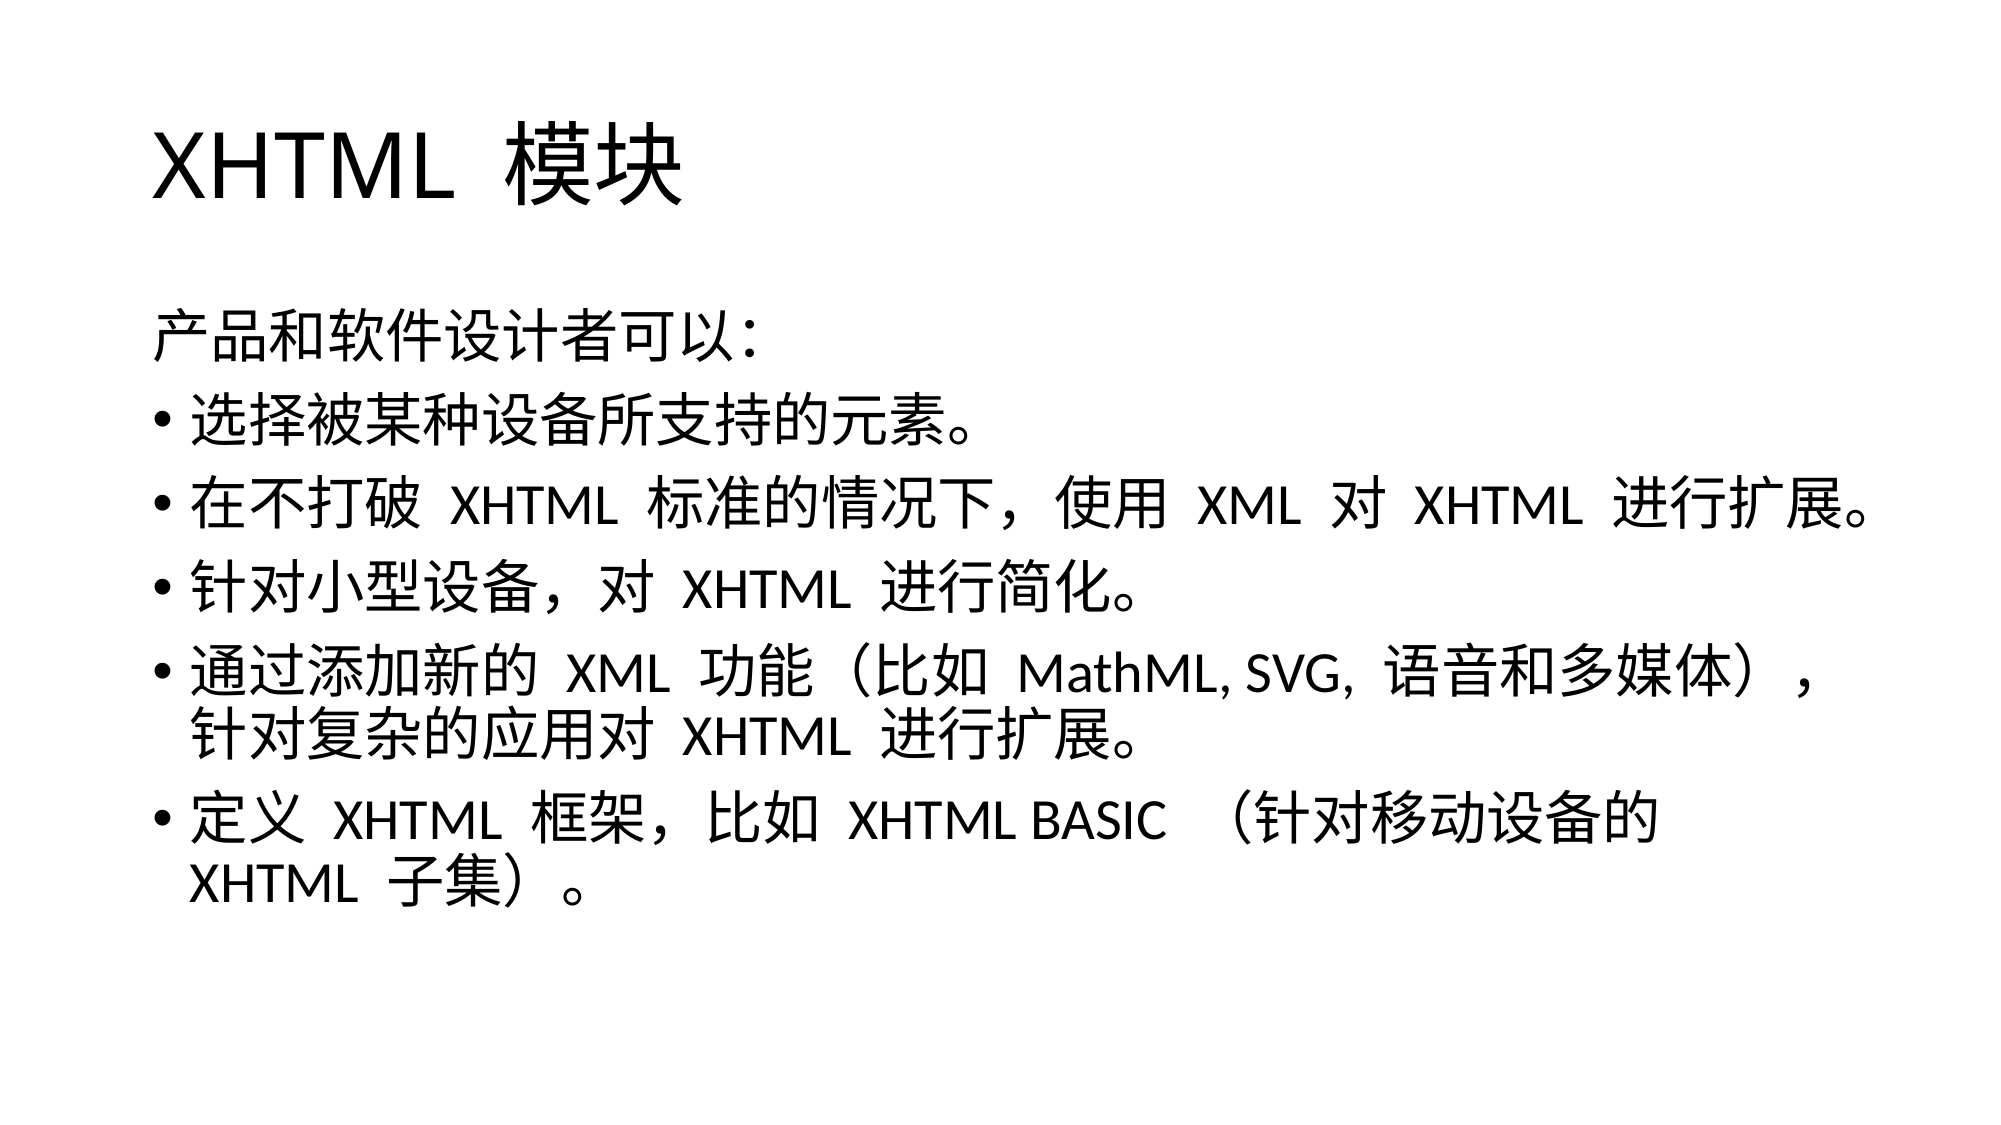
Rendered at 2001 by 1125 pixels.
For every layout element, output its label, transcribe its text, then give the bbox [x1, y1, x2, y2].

list 产品和软件设计者可以： 选择被某种设备所支持的元素。 在不打破 XHTML 标准的情况下，使用 XML 对 XHTML 进行扩展。 针对小型设备，对 XHTML 进行简化。 通过添加新的 XML 功能（比如 MathML, SVG, 语音和多媒体），针对复杂的应用对 XHTML 进行扩展。 定义 XHTML 框架，比如 XHTML BASIC （针对移动设备的 XHTML 子集）。 [137, 299, 1863, 1014]
title XHTML 模块 [137, 59, 1863, 278]
